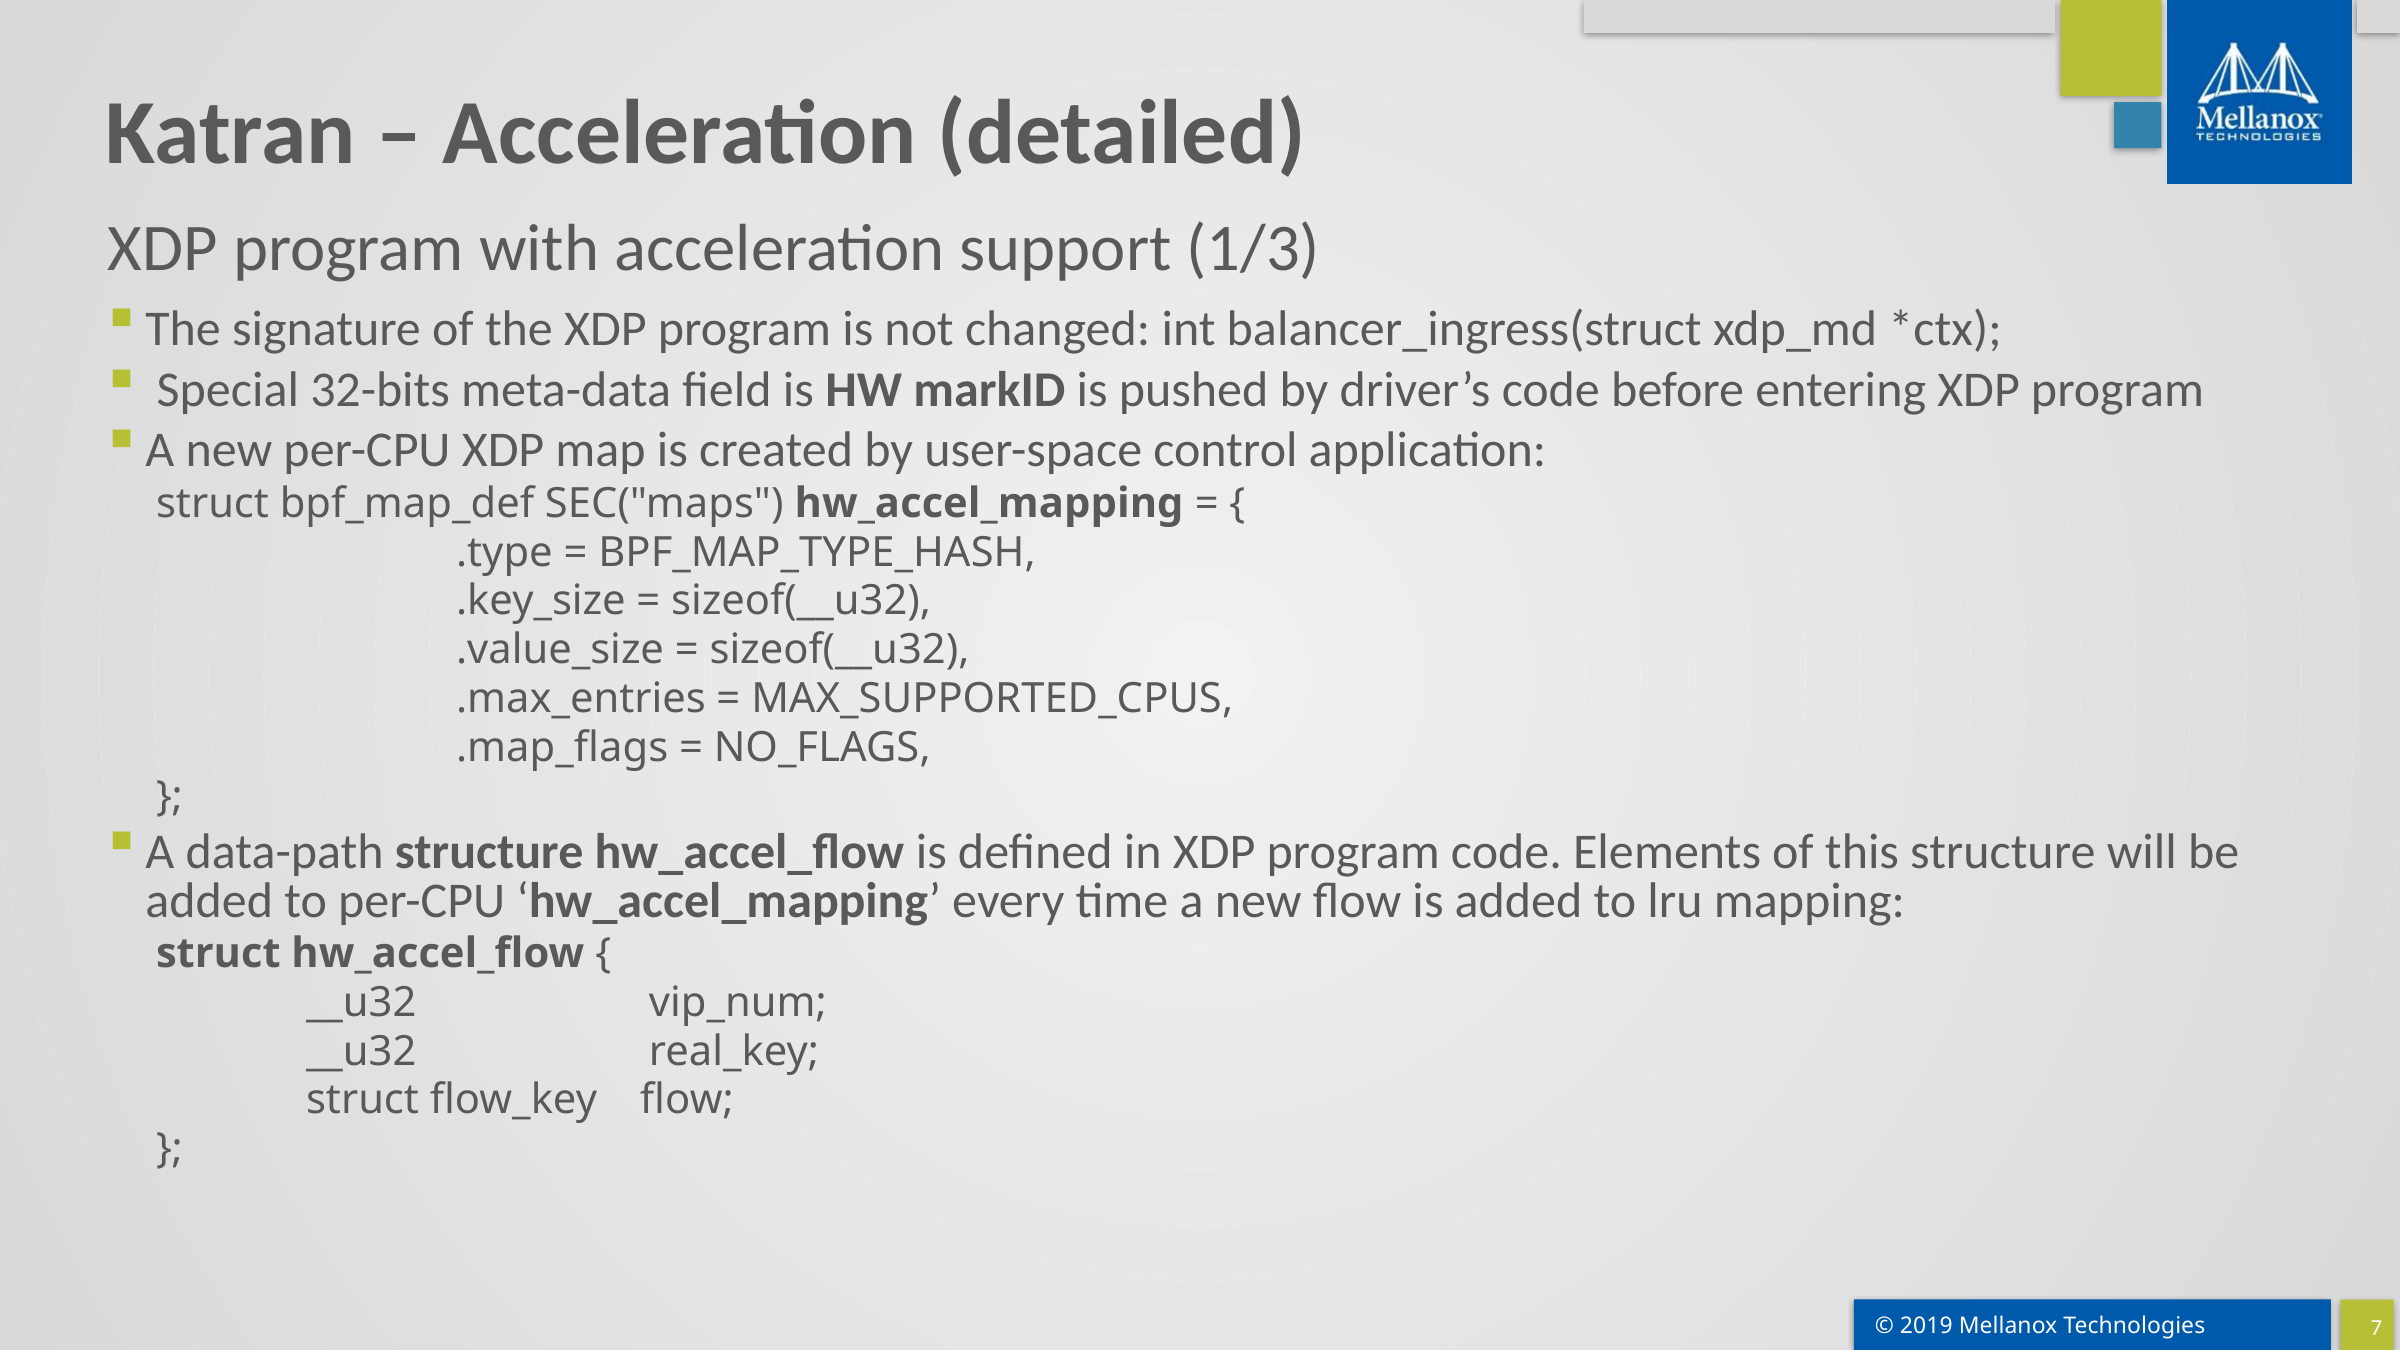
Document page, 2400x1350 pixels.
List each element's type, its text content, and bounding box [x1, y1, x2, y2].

picture [2167, 0, 2352, 184]
title Katran – Acceleration (detailed) [91, 80, 2047, 189]
list XDP program with acceleration support (1/3) [93, 207, 2298, 281]
list The signature of the XDP program is not changed: int balancer_ingress(struct xdp_md *ctx); Special 32-bits meta-data field is HW markID is pushed by driver’s code before entering XDP program A new per-CPU XDP map is created by user-space control application: struct bpf_map_def SEC("maps") hw_accel_mapping = { .type = BPF_MAP_TYPE_HASH, .key_size = sizeof(__u32), .value_size = sizeof(__u32), .max_entries = MAX_SUPPORTED_CPUS, .map_flags = NO_FLAGS, }; A data-path structure hw_accel_flow is defined in XDP program code. Elements of this structure will be added to per-CPU ‘hw_accel_mapping’ every time a new flow is added to lru mapping: struct hw_accel_flow { __u32 vip_num; __u32 real_key; struct flow_key flow; }; [93, 300, 2298, 1350]
